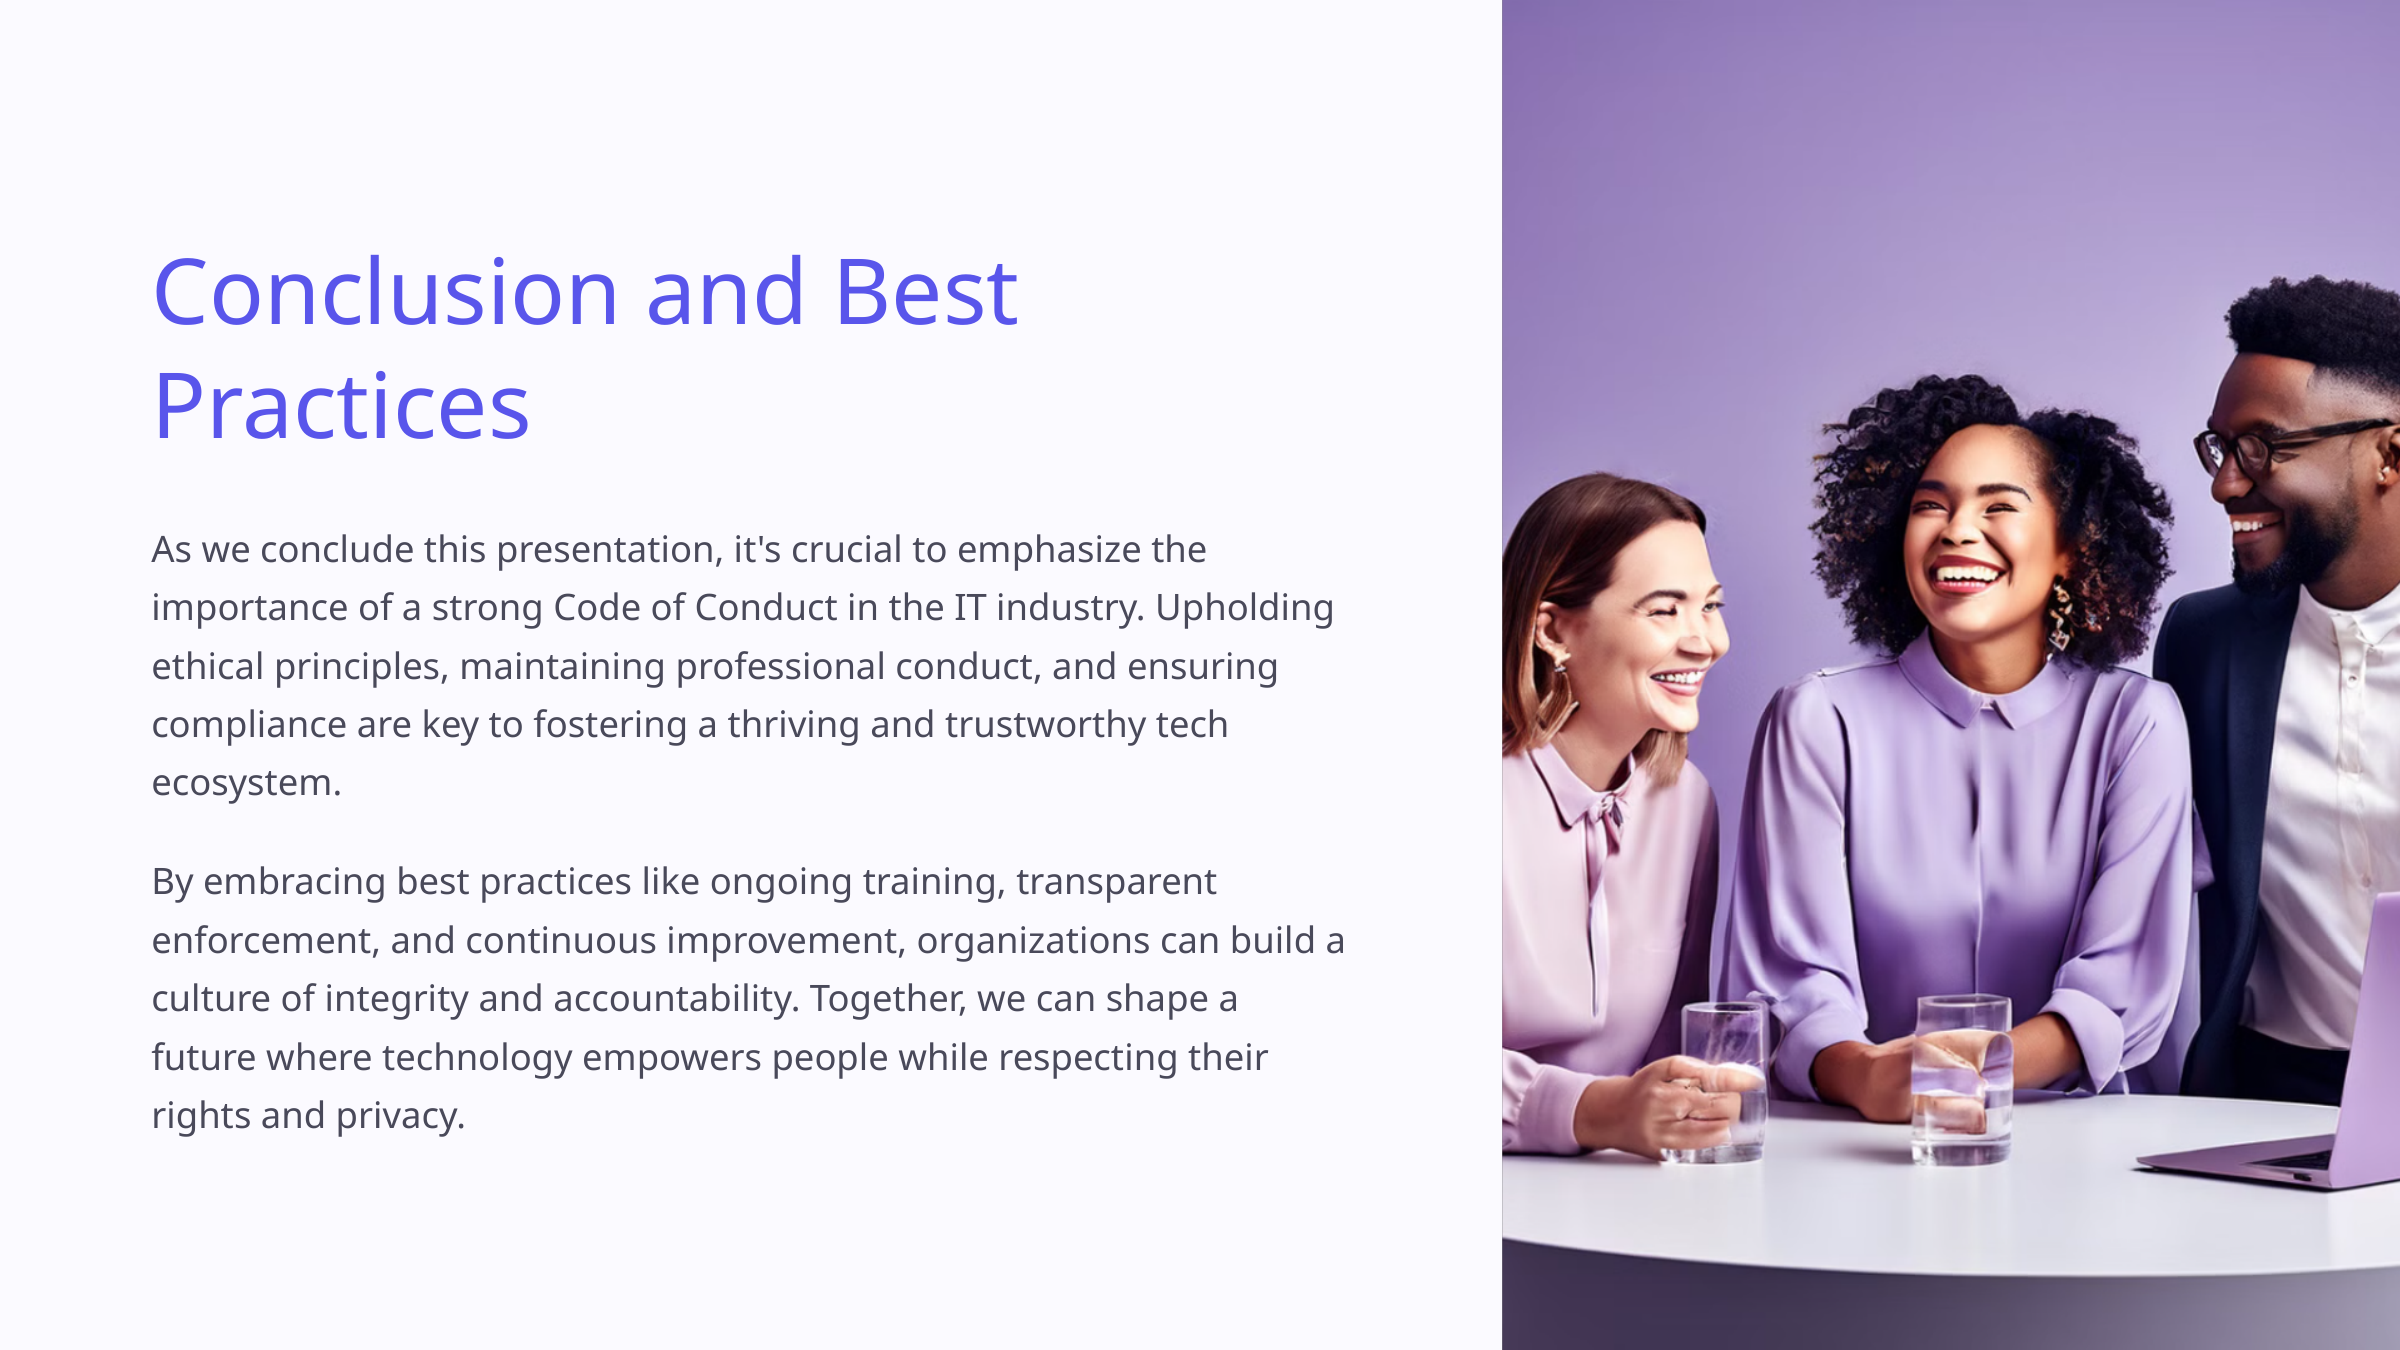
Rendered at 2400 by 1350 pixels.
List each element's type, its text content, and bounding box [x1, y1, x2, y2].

text_box As we conclude this presentation, it's crucial to emphasize the importance of a strong Code of Conduct in the IT industry. Upholding ethical principles, maintaining professional conduct, and ensuring compliance are key to fostering a thriving and trustworthy tech ecosystem. [136, 504, 1364, 796]
text_box [0, 0, 1501, 1350]
text_box Conclusion and Best Practices [136, 221, 1364, 450]
text_box By embracing best practices like ongoing training, transparent enforcement, and continuous improvement, organizations can build a culture of integrity and accountability. Together, we can shape a future where technology empowers people while respecting their rights and privacy. [136, 836, 1364, 1129]
picture [1501, 0, 2400, 1350]
